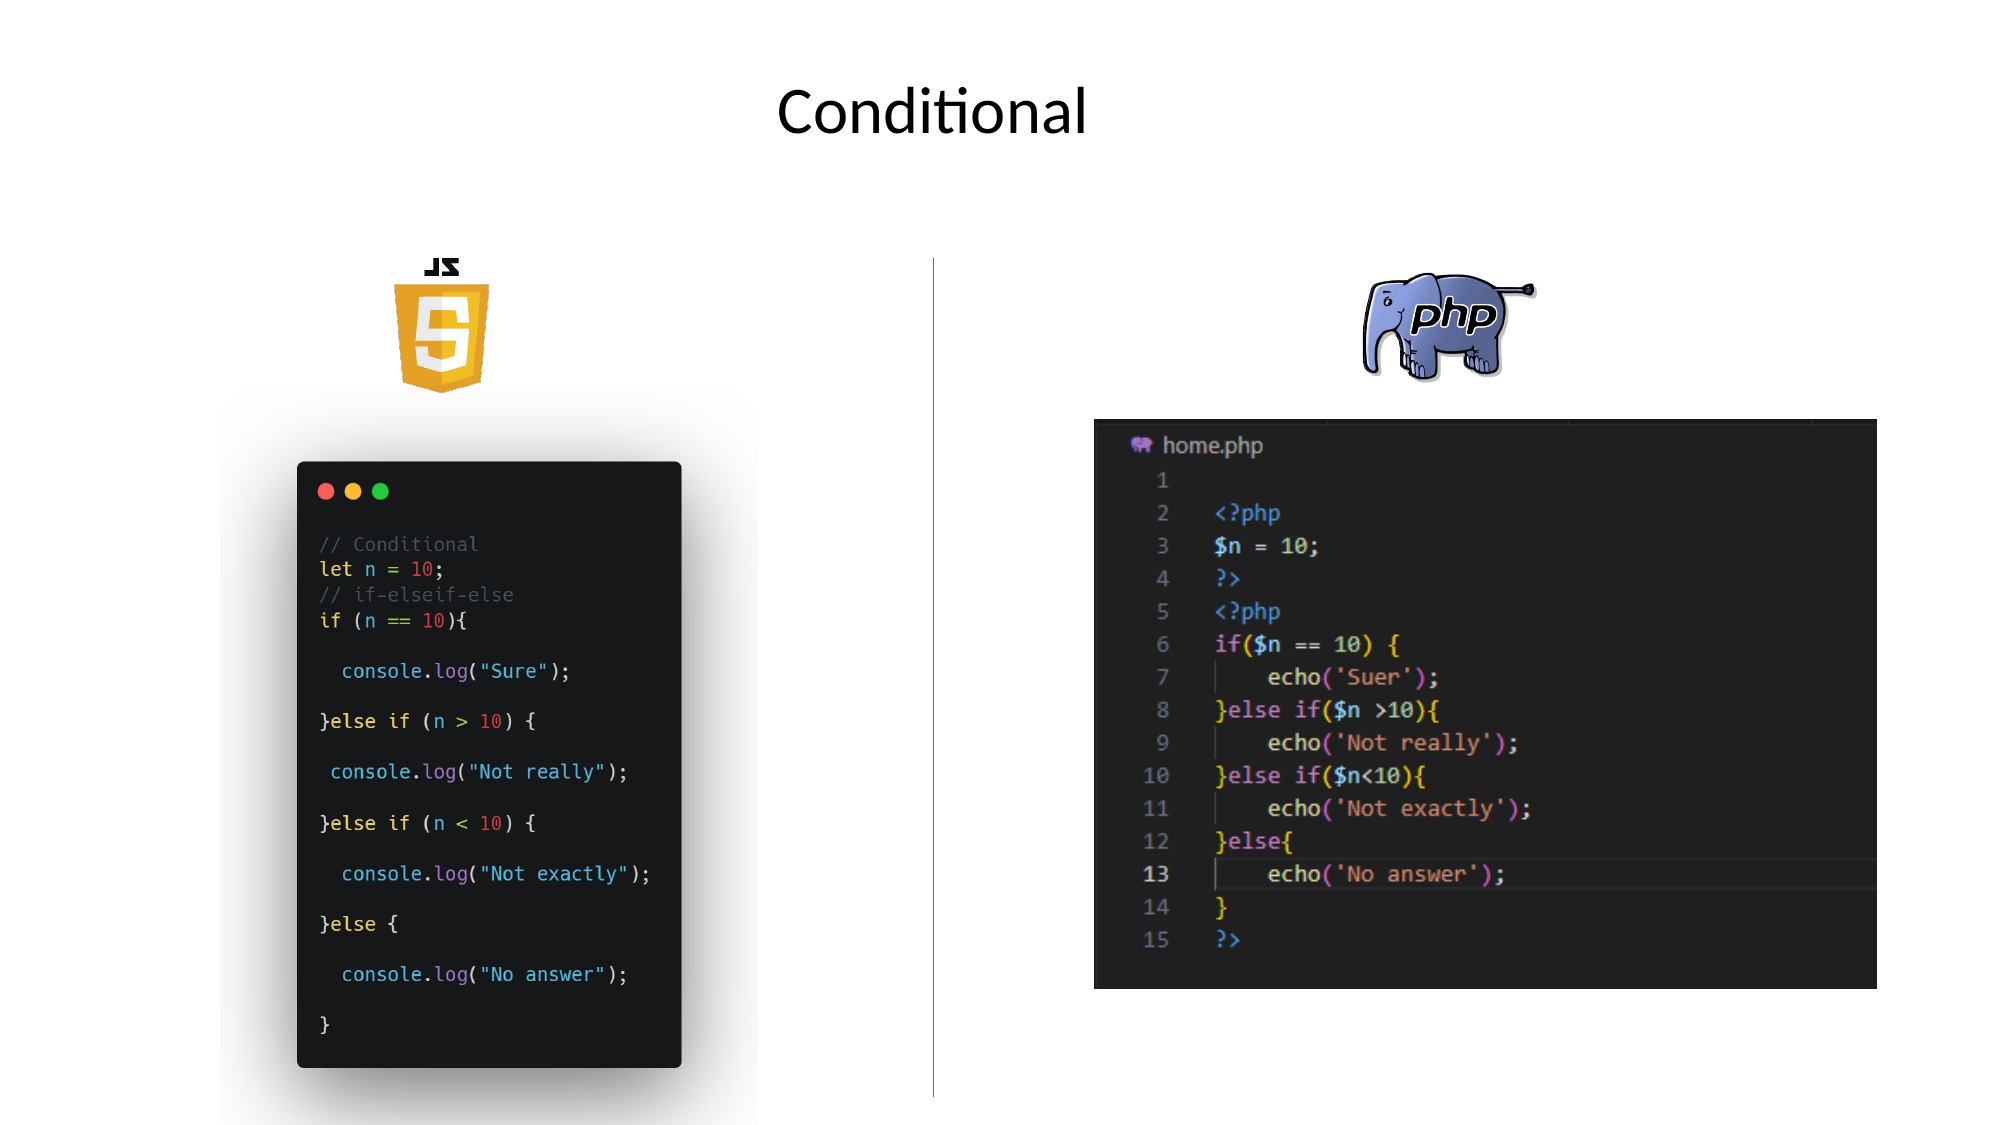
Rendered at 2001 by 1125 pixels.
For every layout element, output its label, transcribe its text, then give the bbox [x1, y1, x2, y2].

picture [1094, 419, 1877, 989]
picture [220, 258, 758, 1125]
text_box Conditional [763, 59, 1104, 155]
picture [1356, 265, 1541, 386]
